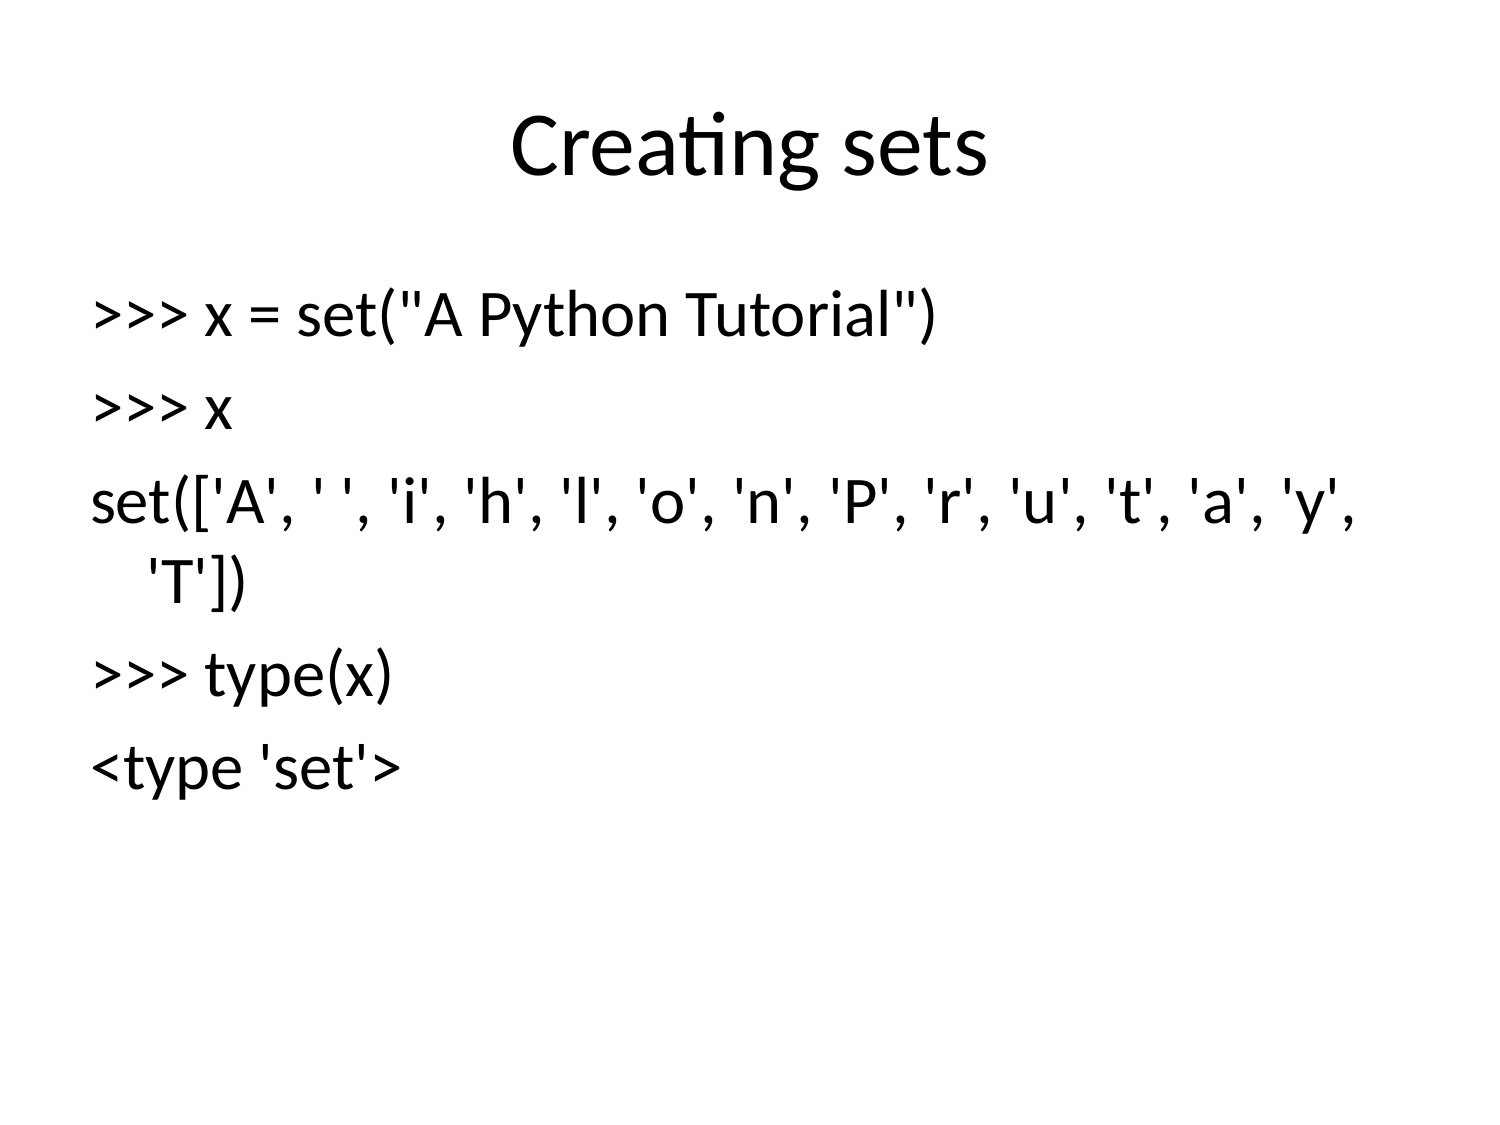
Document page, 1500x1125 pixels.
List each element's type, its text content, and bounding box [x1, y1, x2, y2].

title Creating sets [75, 45, 1425, 233]
list >>> x = set("A Python Tutorial") >>> x set(['A', ' ', 'i', 'h', 'l', 'o', 'n', 'P', 'r', 'u', 't', 'a', 'y', 'T']) >>> type(x) <type 'set'> [75, 262, 1425, 1005]
